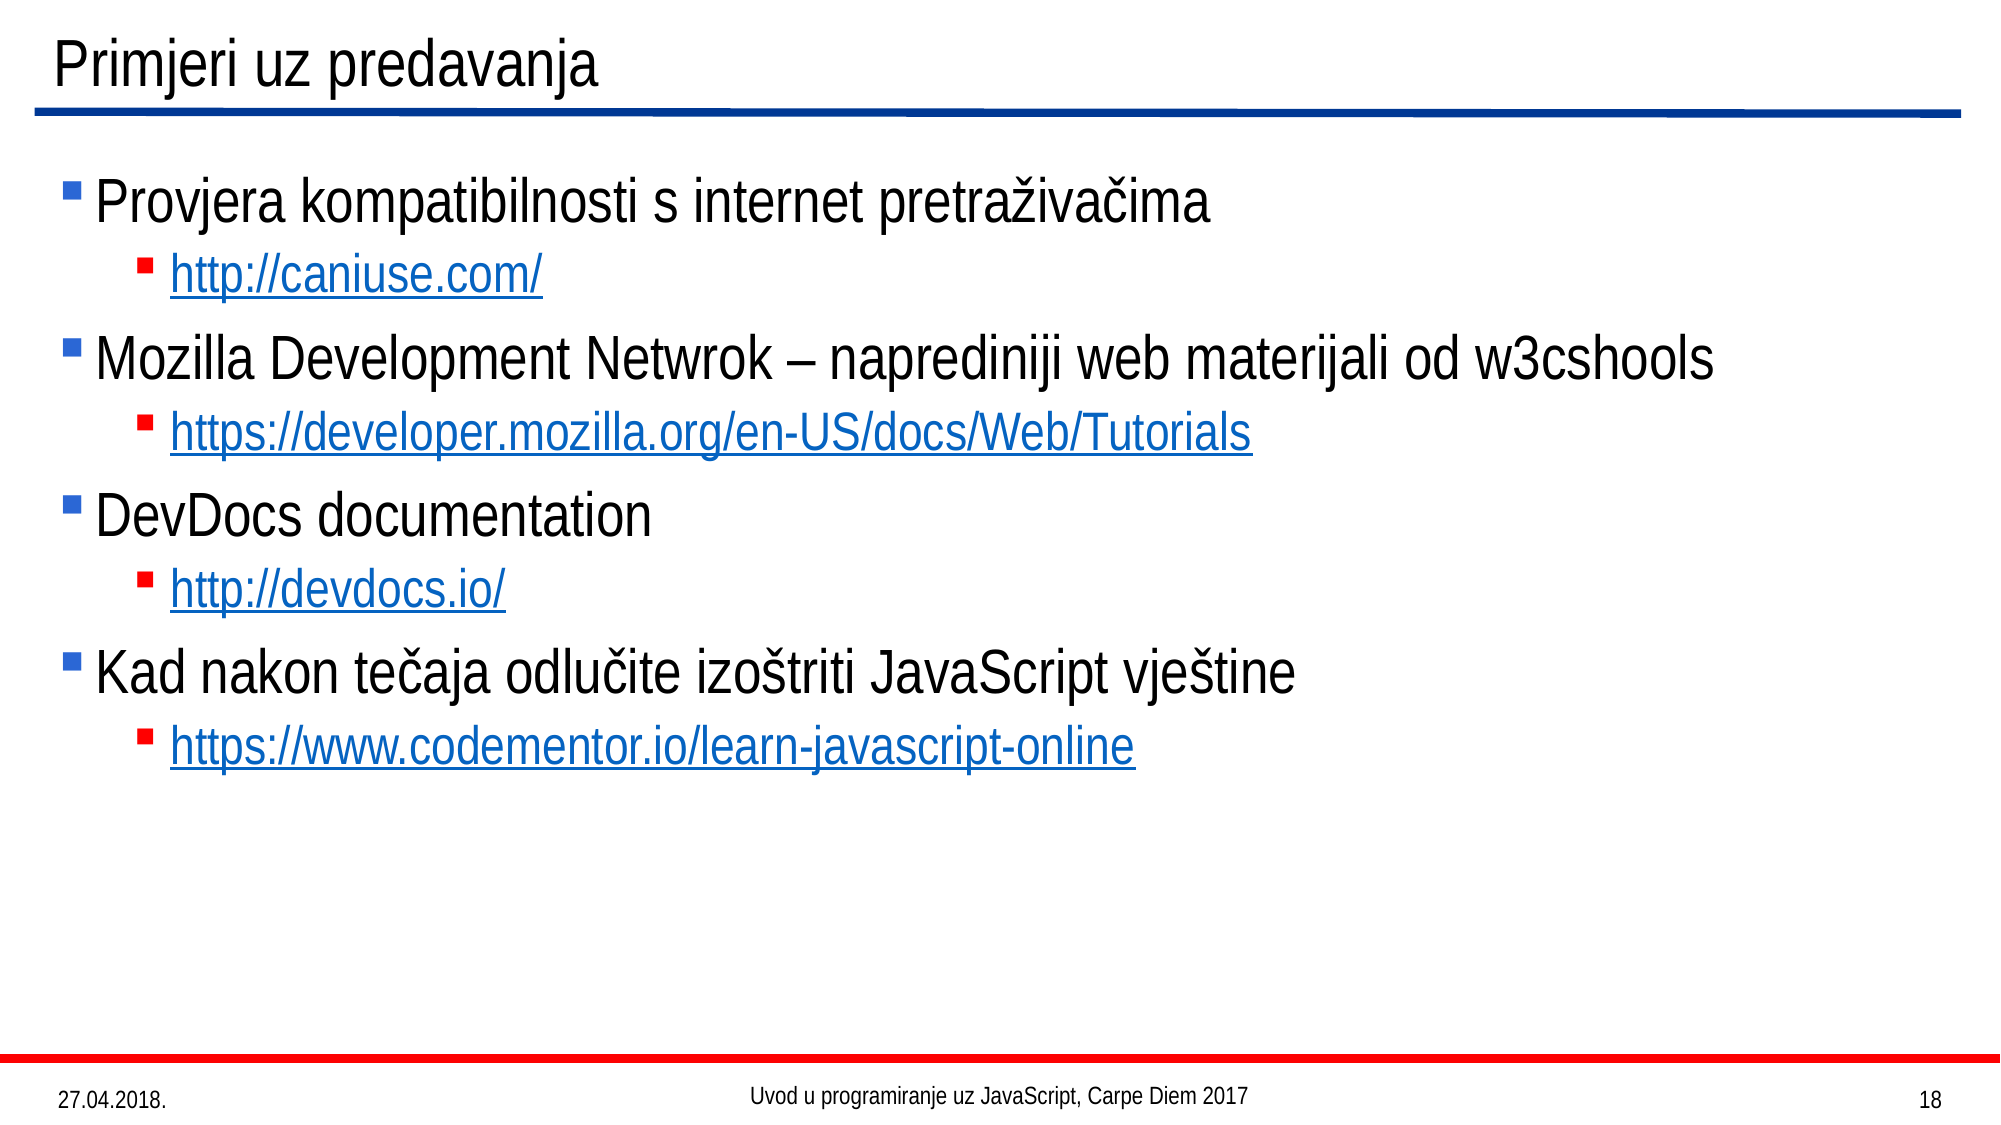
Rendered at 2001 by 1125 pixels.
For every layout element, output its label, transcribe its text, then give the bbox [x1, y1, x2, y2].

slide_number 18 [1507, 1068, 1958, 1125]
list Provjera kompatibilnosti s internet pretraživačima http://caniuse.com/ Mozilla Development Netwrok – naprediniji web materijali od w3cshools https://developer.mozilla.org/en-US/docs/Web/Tutorials DevDocs documentation http://devdocs.io/ Kad nakon tečaja odlučite izoštriti JavaScript vještine https://www.codementor.io/learn-javascript-online [42, 160, 1957, 1012]
footer Uvod u programiranje uz JavaScript, Carpe Diem 2017 [662, 1065, 1338, 1125]
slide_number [42, 1068, 493, 1125]
title Primjeri uz predavanja [38, 17, 2000, 112]
